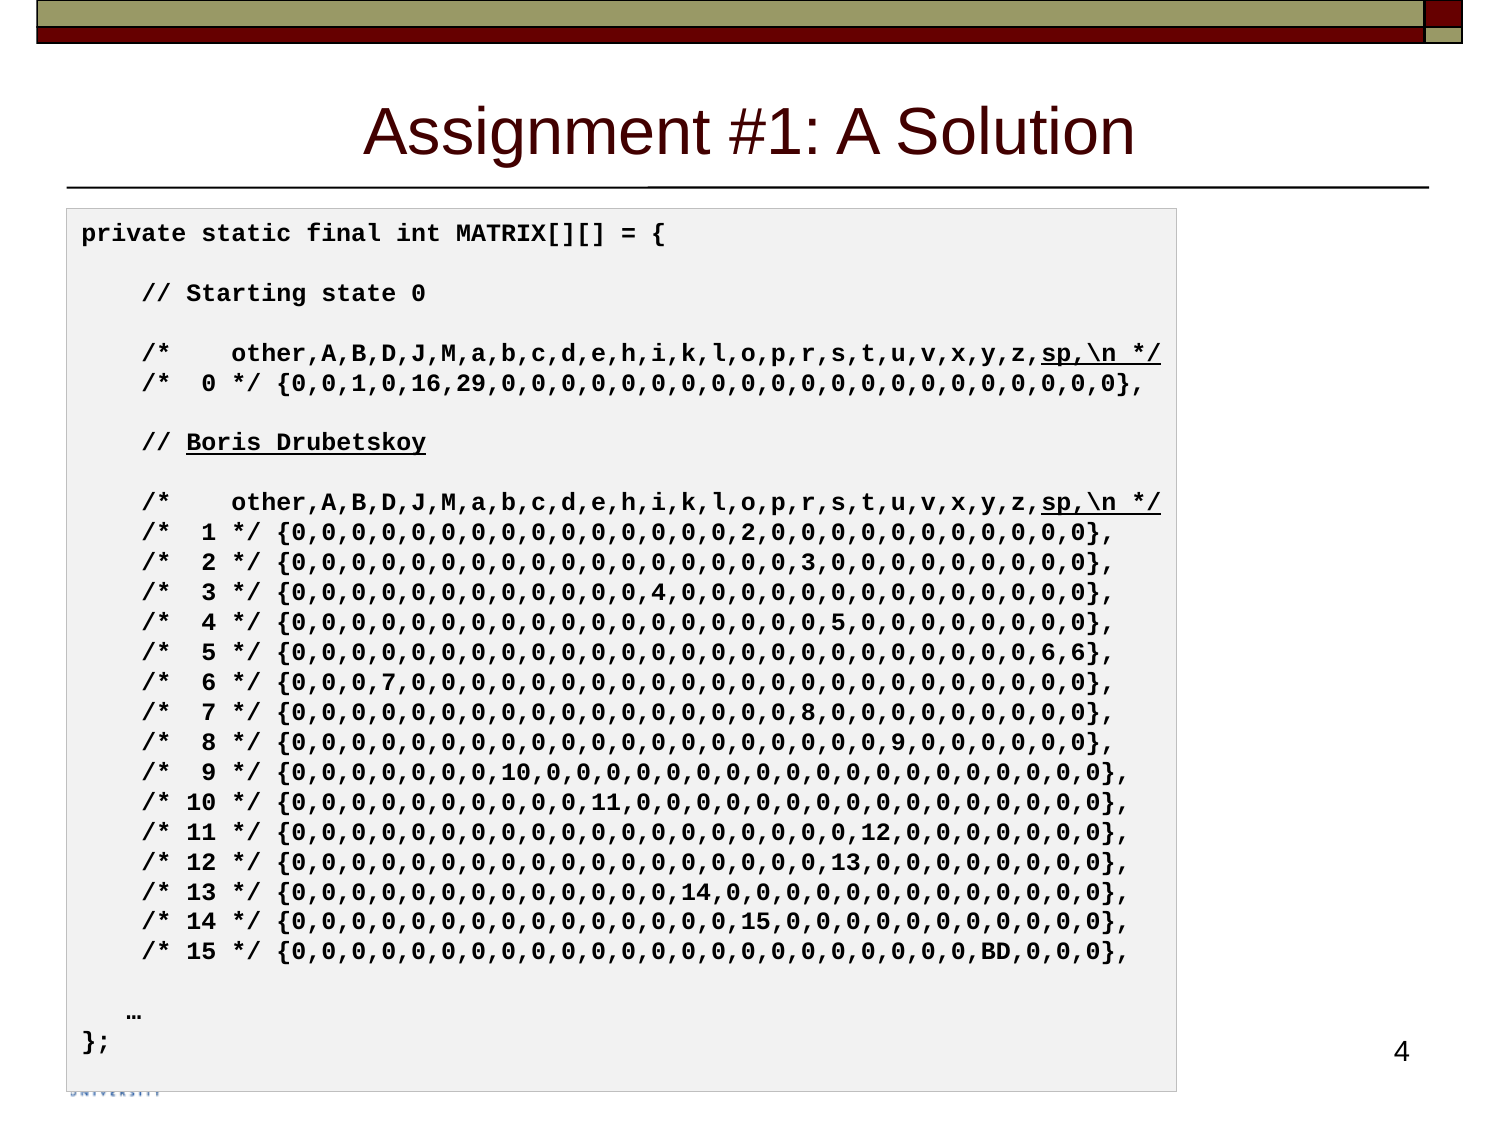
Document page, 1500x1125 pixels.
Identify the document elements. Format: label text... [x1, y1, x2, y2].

slide_number 4 [1112, 1025, 1425, 1100]
title Assignment #1: A Solution [75, 67, 1425, 175]
text_box private static final int MATRIX[][] = { // Starting state 0 /* other,A,B,D,J,M,a,b,c,d,e,h,i,k,l,o,p,r,s,t,u,v,x,y,z,sp,\n */ /* 0 */ {0,0,1,0,16,29,0,0,0,0,0,0,0,0,0,0,0,0,0,0,0,0,0,0,0,0,0}, // Boris Drubetskoy /* other,A,B,D,J,M,a,b,c,d,e,h,i,k,l,o,p,r,s,t,u,v,x,y,z,sp,\n */ /* 1 */ {0,0,0,0,0,0,0,0,0,0,0,0,0,0,0,2,0,0,0,0,0,0,0,0,0,0,0}, /* 2 */ {0,0,0,0,0,0,0,0,0,0,0,0,0,0,0,0,0,3,0,0,0,0,0,0,0,0,0}, /* 3 */ {0,0,0,0,0,0,0,0,0,0,0,0,4,0,0,0,0,0,0,0,0,0,0,0,0,0,0}, /* 4 */ {0,0,0,0,0,0,0,0,0,0,0,0,0,0,0,0,0,0,5,0,0,0,0,0,0,0,0}, /* 5 */ {0,0,0,0,0,0,0,0,0,0,0,0,0,0,0,0,0,0,0,0,0,0,0,0,0,6,6}, /* 6 */ {0,0,0,7,0,0,0,0,0,0,0,0,0,0,0,0,0,0,0,0,0,0,0,0,0,0,0}, /* 7 */ {0,0,0,0,0,0,0,0,0,0,0,0,0,0,0,0,0,8,0,0,0,0,0,0,0,0,0}, /* 8 */ {0,0,0,0,0,0,0,0,0,0,0,0,0,0,0,0,0,0,0,0,9,0,0,0,0,0,0}, /* 9 */ {0,0,0,0,0,0,0,10,0,0,0,0,0,0,0,0,0,0,0,0,0,0,0,0,0,0,0}, /* 10 */ {0,0,0,0,0,0,0,0,0,0,11,0,0,0,0,0,0,0,0,0,0,0,0,0,0,0,0}, /* 11 */ {0,0,0,0,0,0,0,0,0,0,0,0,0,0,0,0,0,0,0,12,0,0,0,0,0,0,0}, /* 12 */ {0,0,0,0,0,0,0,0,0,0,0,0,0,0,0,0,0,0,13,0,0,0,0,0,0,0,0}, /* 13 */ {0,0,0,0,0,0,0,0,0,0,0,0,0,14,0,0,0,0,0,0,0,0,0,0,0,0,0}, /* 14 */ {0,0,0,0,0,0,0,0,0,0,0,0,0,0,0,15,0,0,0,0,0,0,0,0,0,0,0}, /* 15 */ {0,0,0,0,0,0,0,0,0,0,0,0,0,0,0,0,0,0,0,0,0,0,0,BD,0,0,0}, … }; [66, 208, 1177, 1092]
picture [60, 1012, 166, 1112]
